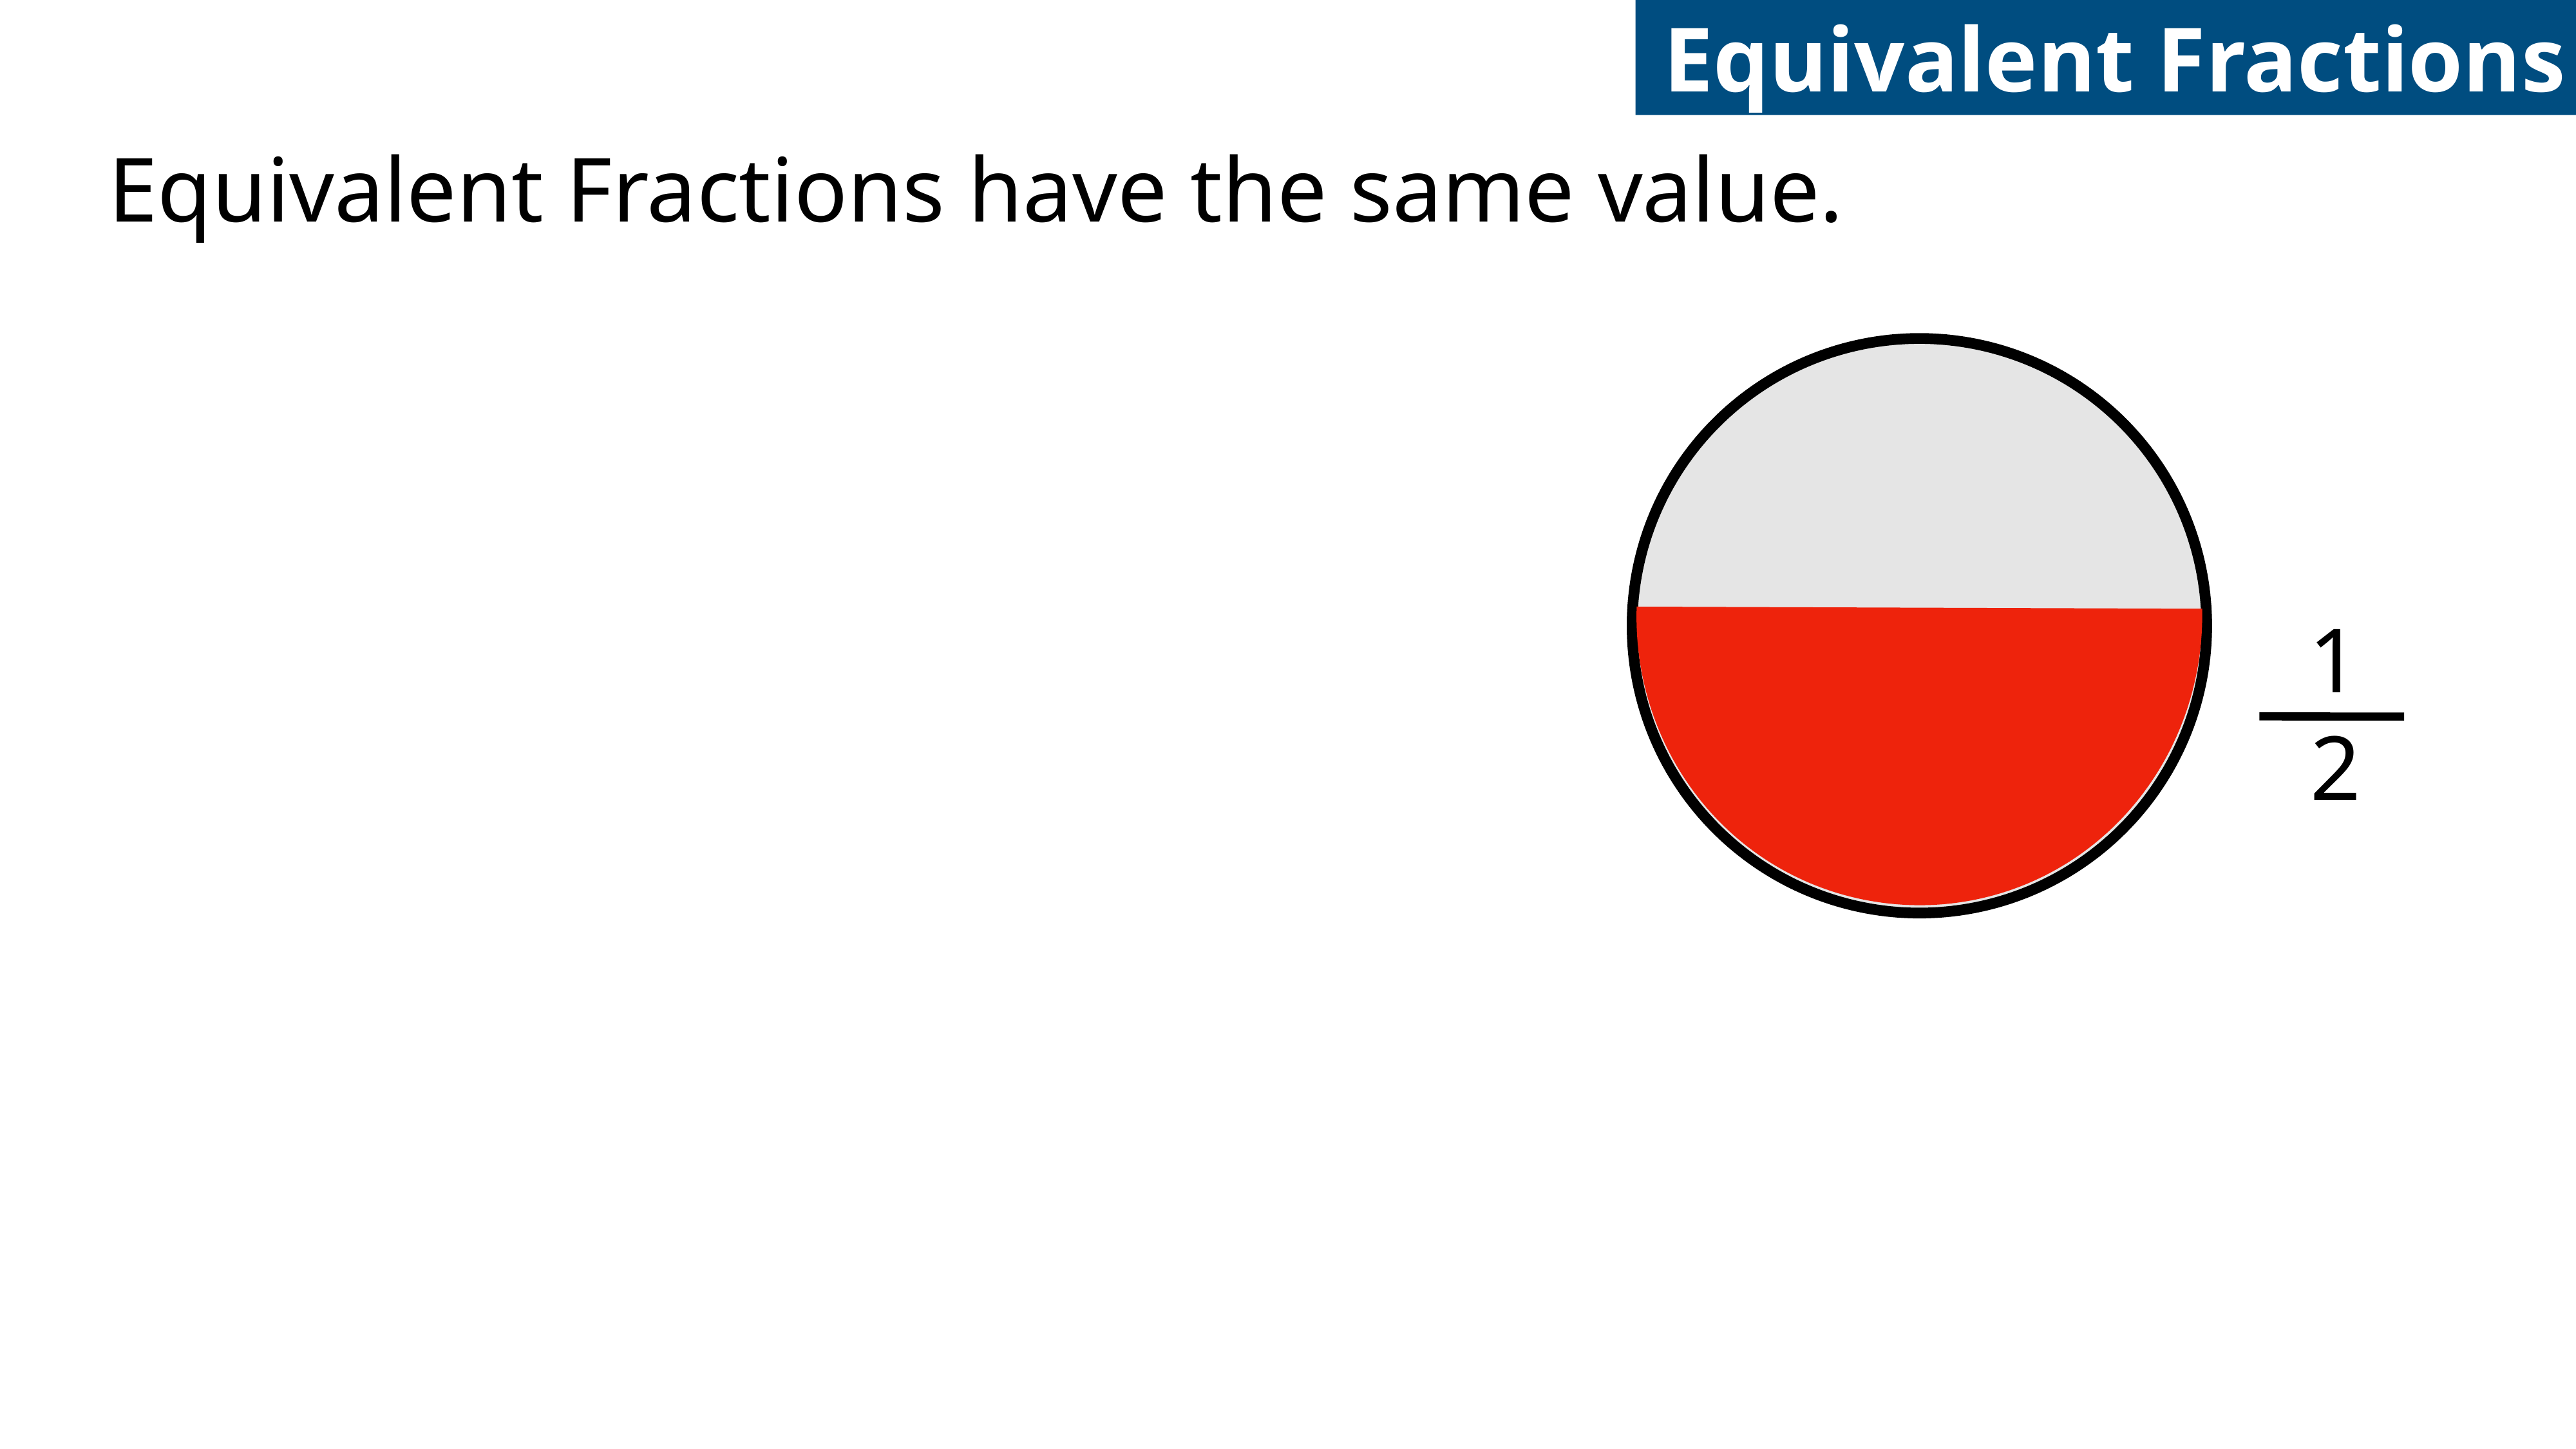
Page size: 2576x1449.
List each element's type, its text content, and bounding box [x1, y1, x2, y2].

text_box 1 [2303, 598, 2365, 716]
text_box [1632, 338, 2207, 913]
text_box 2 [2304, 717, 2367, 824]
text_box Equivalent Fractions have the same value. [102, 128, 1850, 245]
text_box 2 [2304, 706, 2367, 716]
text_box [1636, 606, 2202, 905]
text_box Equivalent Fractions [1635, 0, 2576, 115]
